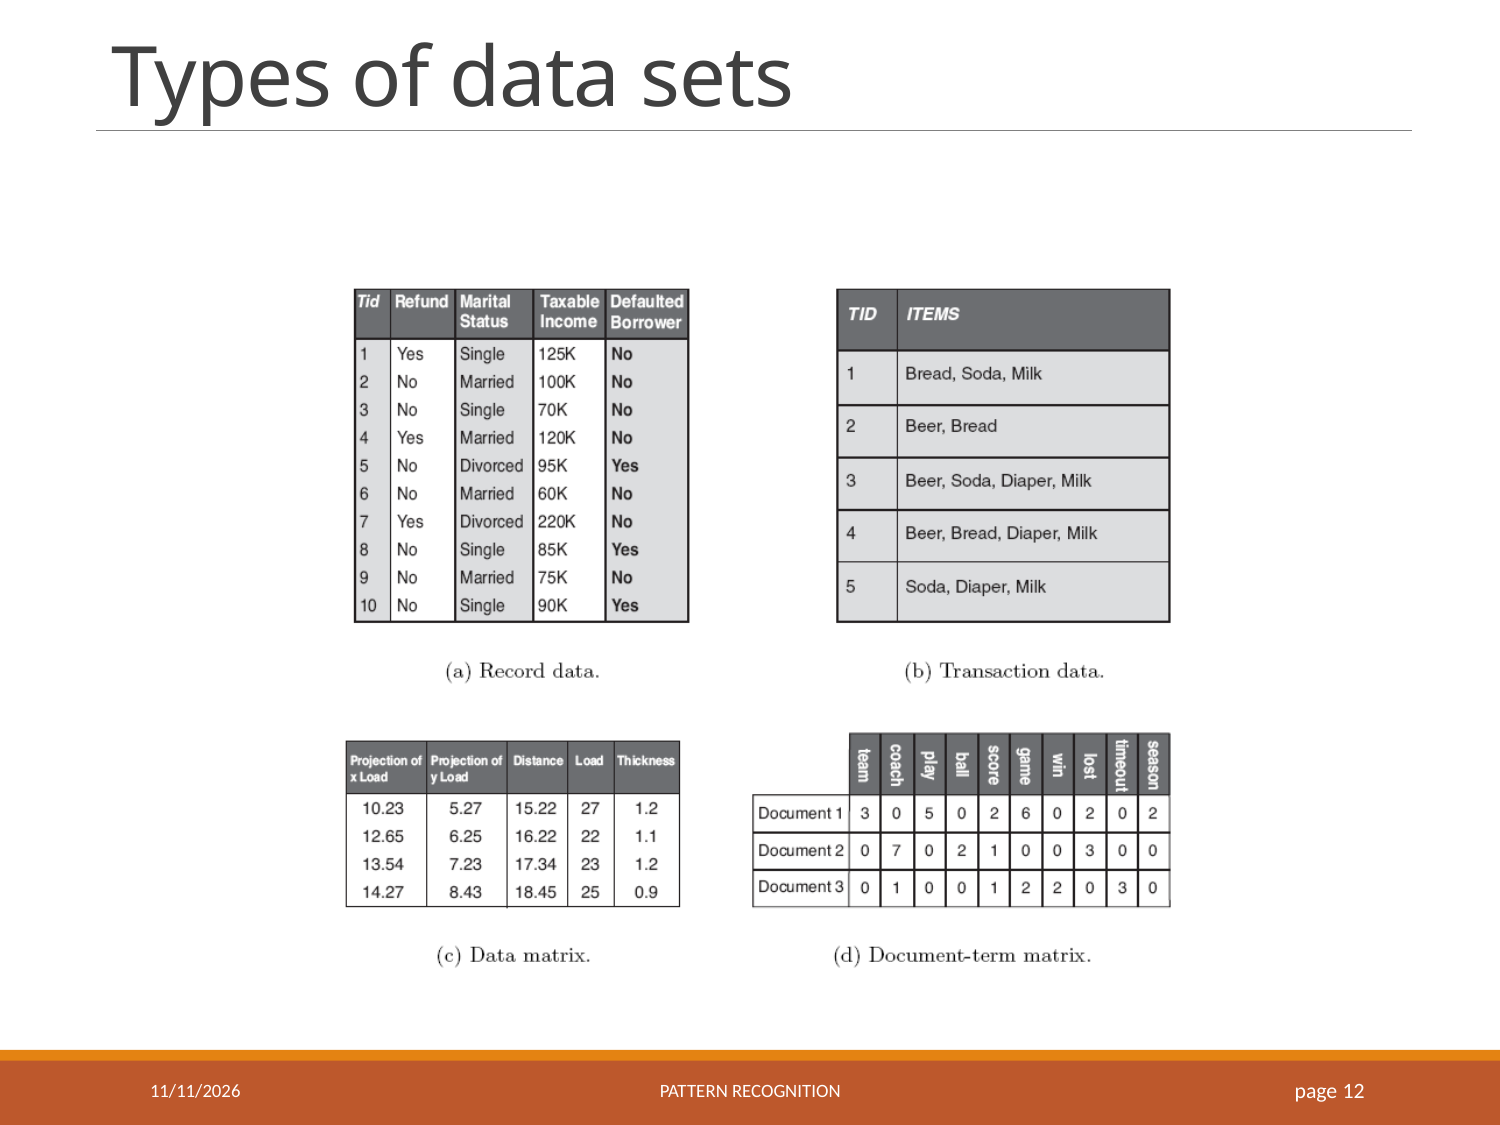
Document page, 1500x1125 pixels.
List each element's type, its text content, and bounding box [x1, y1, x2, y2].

title Types of data sets [96, 19, 1413, 131]
footer Pattern recognition [453, 1059, 1047, 1120]
slide_number page 12 [1218, 1059, 1380, 1120]
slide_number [135, 1059, 440, 1120]
picture [311, 261, 1188, 982]
